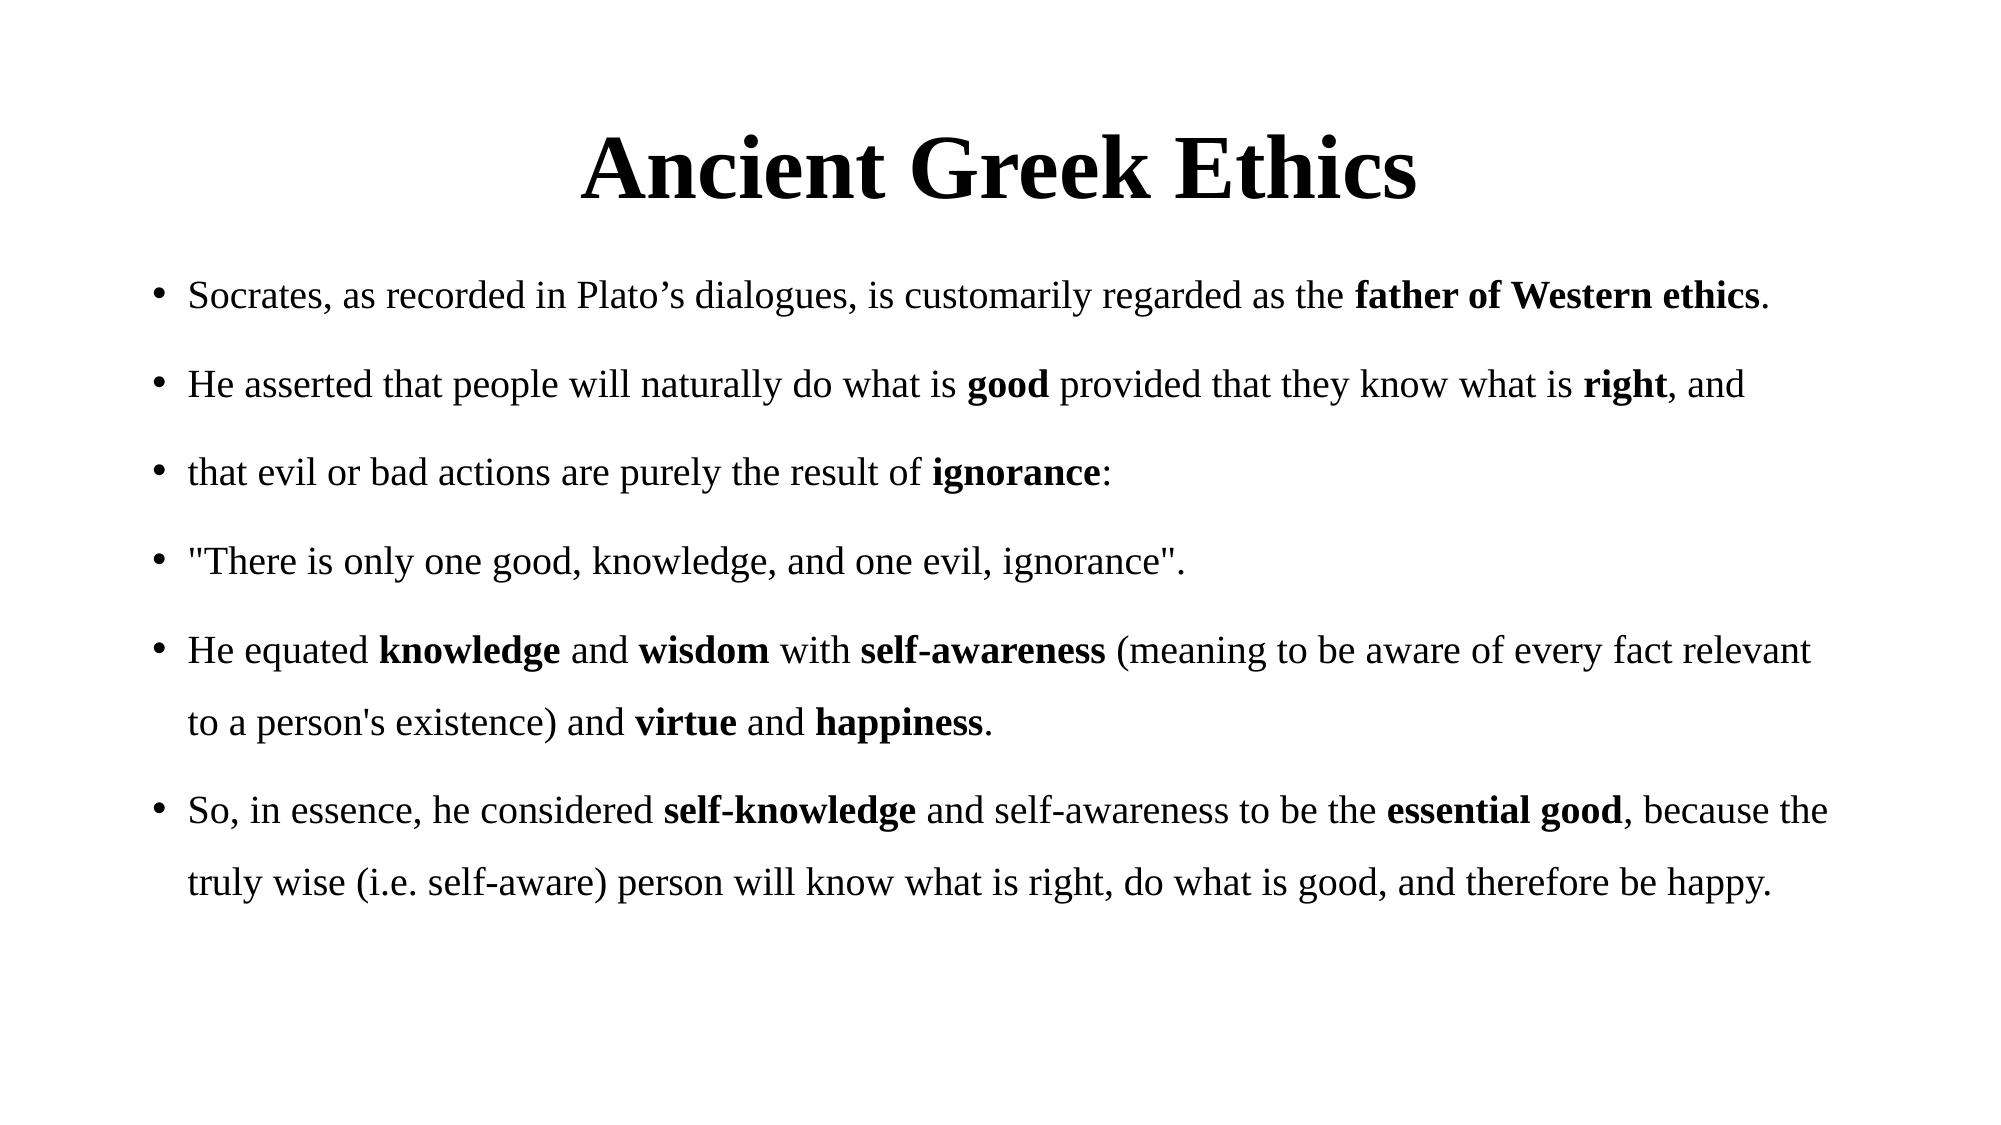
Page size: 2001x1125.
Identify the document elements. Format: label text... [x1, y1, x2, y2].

list Socrates, as recorded in Plato’s dialogues, is customarily regarded as the father of Western ethics. He asserted that people will naturally do what is good provided that they know what is right, and that evil or bad actions are purely the result of ignorance: "There is only one good, knowledge, and one evil, ignorance". He equated knowledge and wisdom with self-awareness (meaning to be aware of every fact relevant to a person's existence) and virtue and happiness. So, in essence, he considered self-knowledge and self-awareness to be the essential good, because the truly wise (i.e. self-aware) person will know what is right, do what is good, and therefore be happy. [137, 237, 1863, 1066]
title Ancient Greek Ethics [137, 59, 1863, 237]
